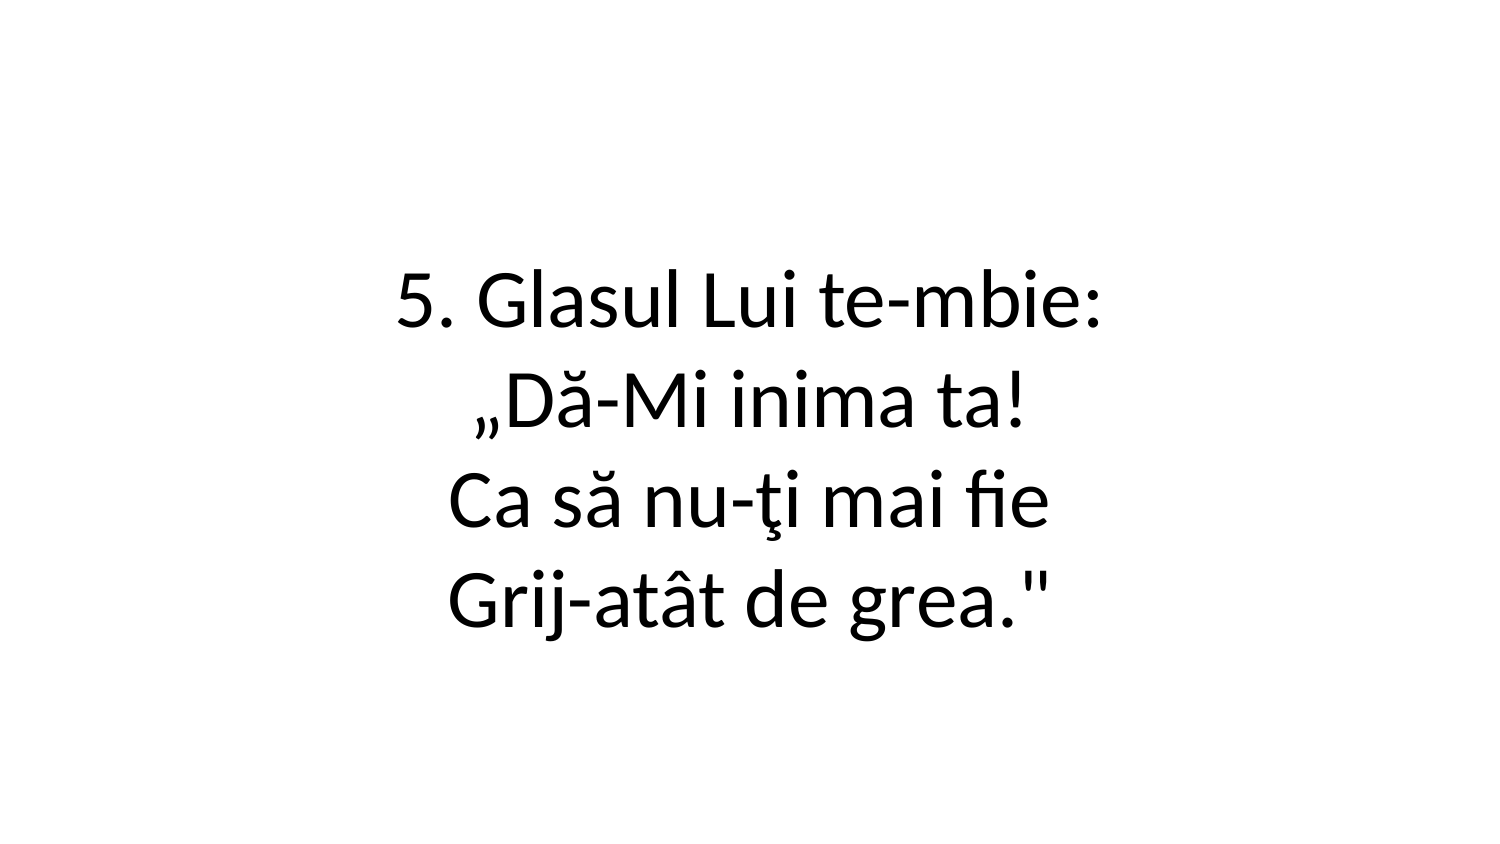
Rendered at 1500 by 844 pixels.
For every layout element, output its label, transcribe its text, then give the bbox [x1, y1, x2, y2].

text_box 5. Glasul Lui te-mbie: „Dă-Mi inima ta! Ca să nu-ţi mai fie Grij-atât de grea." [379, 192, 1121, 652]
